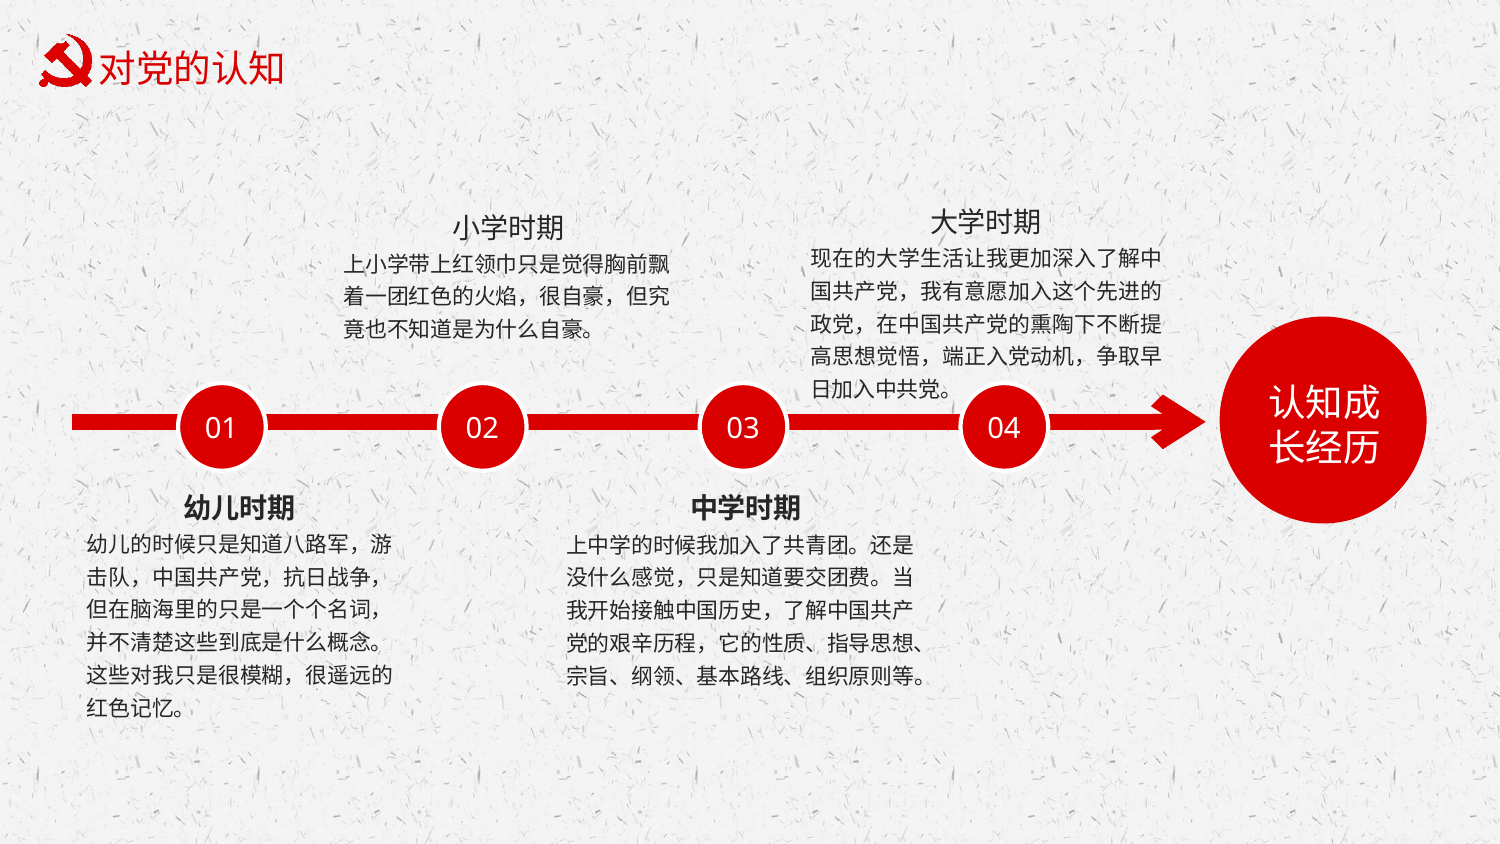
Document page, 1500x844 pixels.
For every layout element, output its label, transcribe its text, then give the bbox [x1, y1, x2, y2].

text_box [1212, 309, 1434, 531]
text_box 中学时期 上中学的时候我加入了共青团。还是没什么感觉，只是知道要交团费。当我开始接触中国历史，了解中国共产党的艰辛历程，它的性质、指导思想、宗旨、纲领、基本路线、组织原则等。 [551, 483, 941, 696]
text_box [72, 379, 1206, 474]
text_box 小学时期 上小学带上红领巾只是觉得胸前飘着一团红色的火焰，很自豪，但究竟也不知道是为什么自豪。 [329, 194, 688, 350]
text_box 幼儿时期 幼儿的时候只是知道八路军，游击队，中国共产党，抗日战争，但在脑海里的只是一个个名词，并不清楚这些到底是什么概念。这些对我只是很模糊，很遥远的红色记忆。 [72, 482, 408, 728]
text_box 大学时期 现在的大学生活让我更加深入了解中国共产党，我有意愿加入这个先进的政党，在中国共产党的熏陶下不断提高思想觉悟，端正入党动机，争取早日加入中共党。 [795, 188, 1177, 379]
picture [0, 0, 1500, 844]
